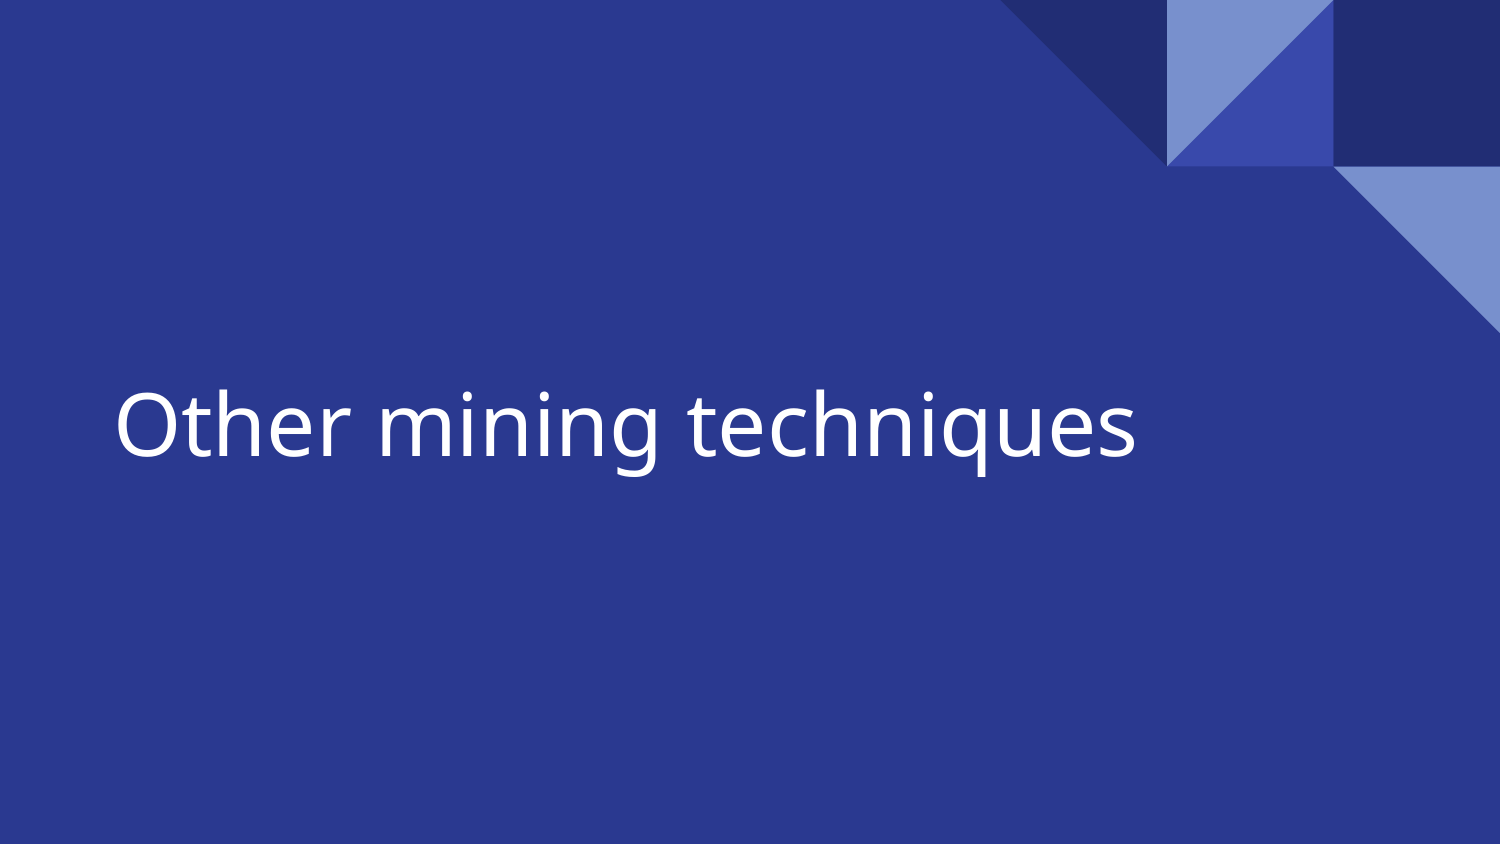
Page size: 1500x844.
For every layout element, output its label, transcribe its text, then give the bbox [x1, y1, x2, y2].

title Other mining techniques [98, 353, 1447, 491]
